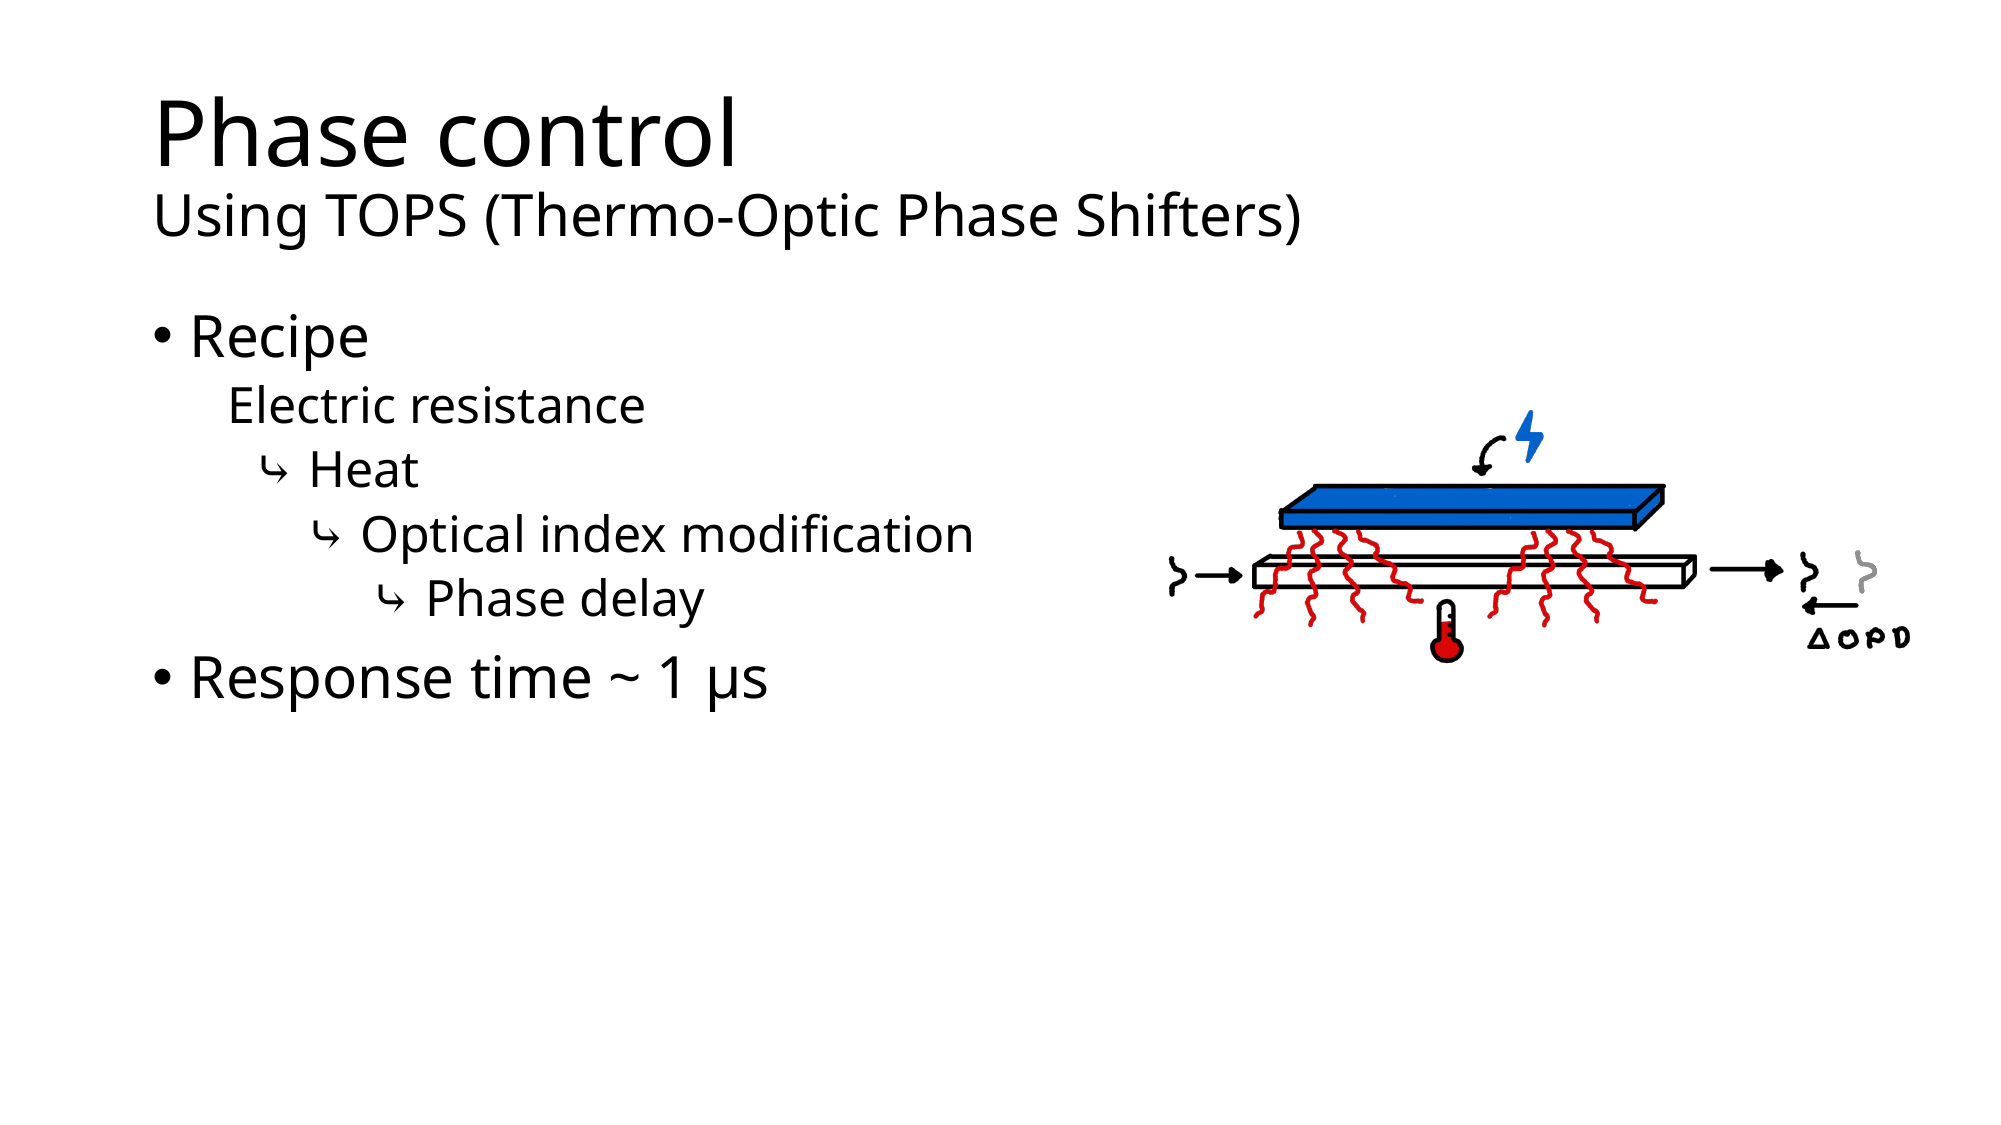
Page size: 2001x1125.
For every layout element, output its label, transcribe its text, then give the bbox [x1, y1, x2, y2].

picture [1138, 400, 1934, 687]
title Phase control Using TOPS (Thermo-Optic Phase Shifters) [137, 59, 1863, 278]
list Recipe Electric resistance ⤷ Heat ⤷ Optical index modification ⤷ Phase delay Response time ~ 1 μs [137, 299, 1863, 1014]
